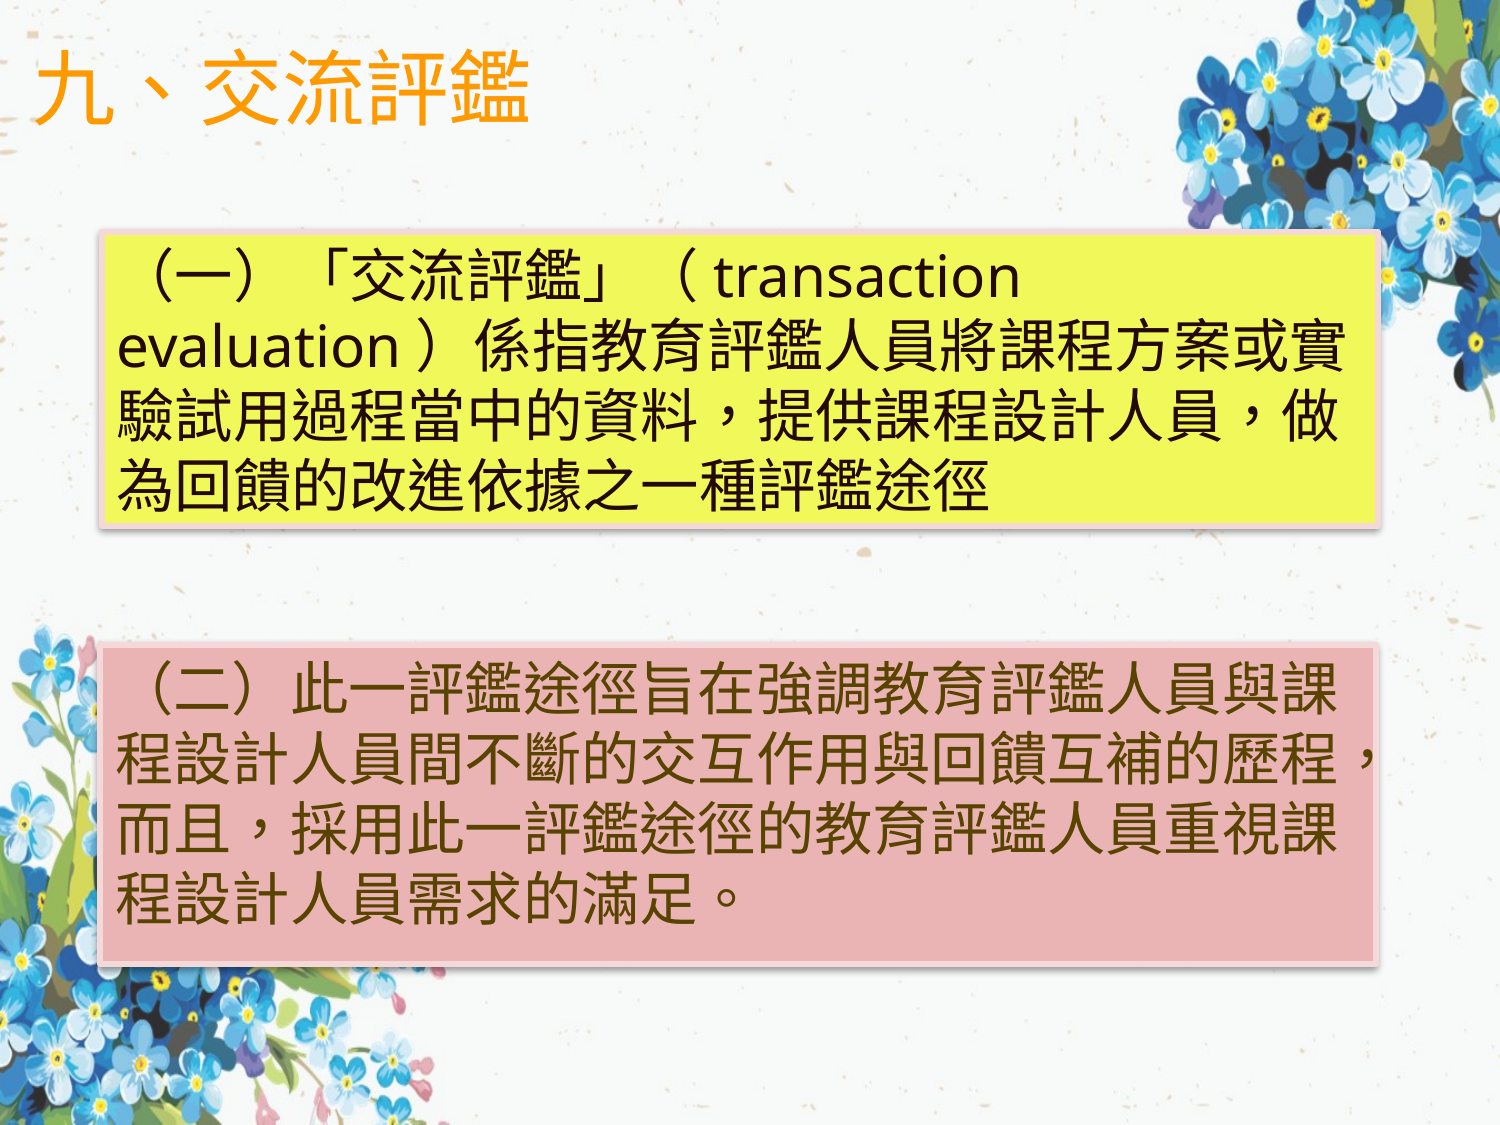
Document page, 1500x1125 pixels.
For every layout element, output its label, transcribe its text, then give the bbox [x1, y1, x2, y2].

text_box （一）「交流評鑑」（transaction evaluation）係指教育評鑑人員將課程方案或實驗試用過程當中的資料，提供課程設計人員，做為回饋的改進依據之一種評鑑途徑 [99, 229, 1381, 529]
title 九、交流評鑑 [17, 42, 691, 230]
list （二）此一評鑑途徑旨在強調教育評鑑人員與課程設計人員間不斷的交互作用與回饋互補的歷程，而且，採用此一評鑑途徑的教育評鑑人員重視課程設計人員需求的滿足。 [97, 642, 1379, 967]
text_box 指有益於評鑑使用對象的實際需要，不只要提供優缺點的回饋，還要提供改進的方向。 [0, 0, 1500, 1125]
